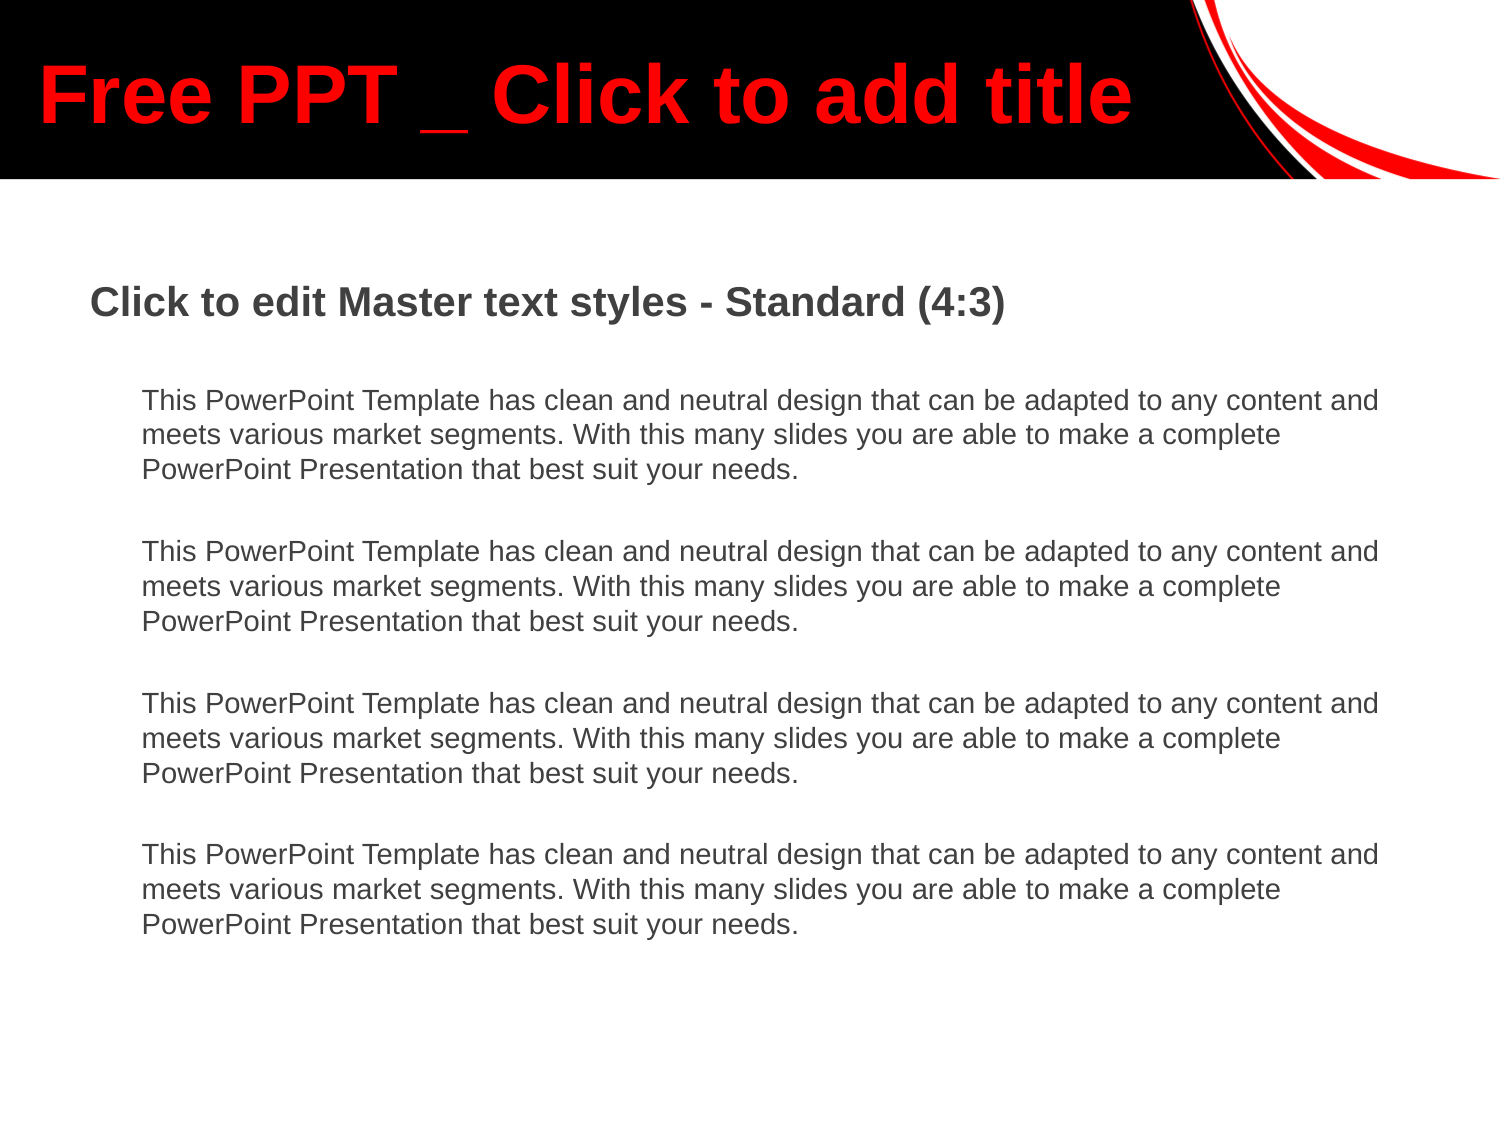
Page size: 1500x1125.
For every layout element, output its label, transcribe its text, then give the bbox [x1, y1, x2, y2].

title Free PPT _ Click to add title [0, 2, 1500, 179]
list This PowerPoint Template has clean and neutral design that can be adapted to any content and meets various market segments. With this many slides you are able to make a complete PowerPoint Presentation that best suit your needs. This PowerPoint Template has clean and neutral design that can be adapted to any content and meets various market segments. With this many slides you are able to make a complete PowerPoint Presentation that best suit your needs. This PowerPoint Template has clean and neutral design that can be adapted to any content and meets various market segments. With this many slides you are able to make a complete PowerPoint Presentation that best suit your needs. This PowerPoint Template has clean and neutral design that can be adapted to any content and meets various market segments. With this many slides you are able to make a complete PowerPoint Presentation that best suit your needs. [76, 373, 1427, 965]
list Click to edit Master text styles - Standard (4:3) [75, 262, 1425, 339]
picture [0, 179, 1500, 1125]
